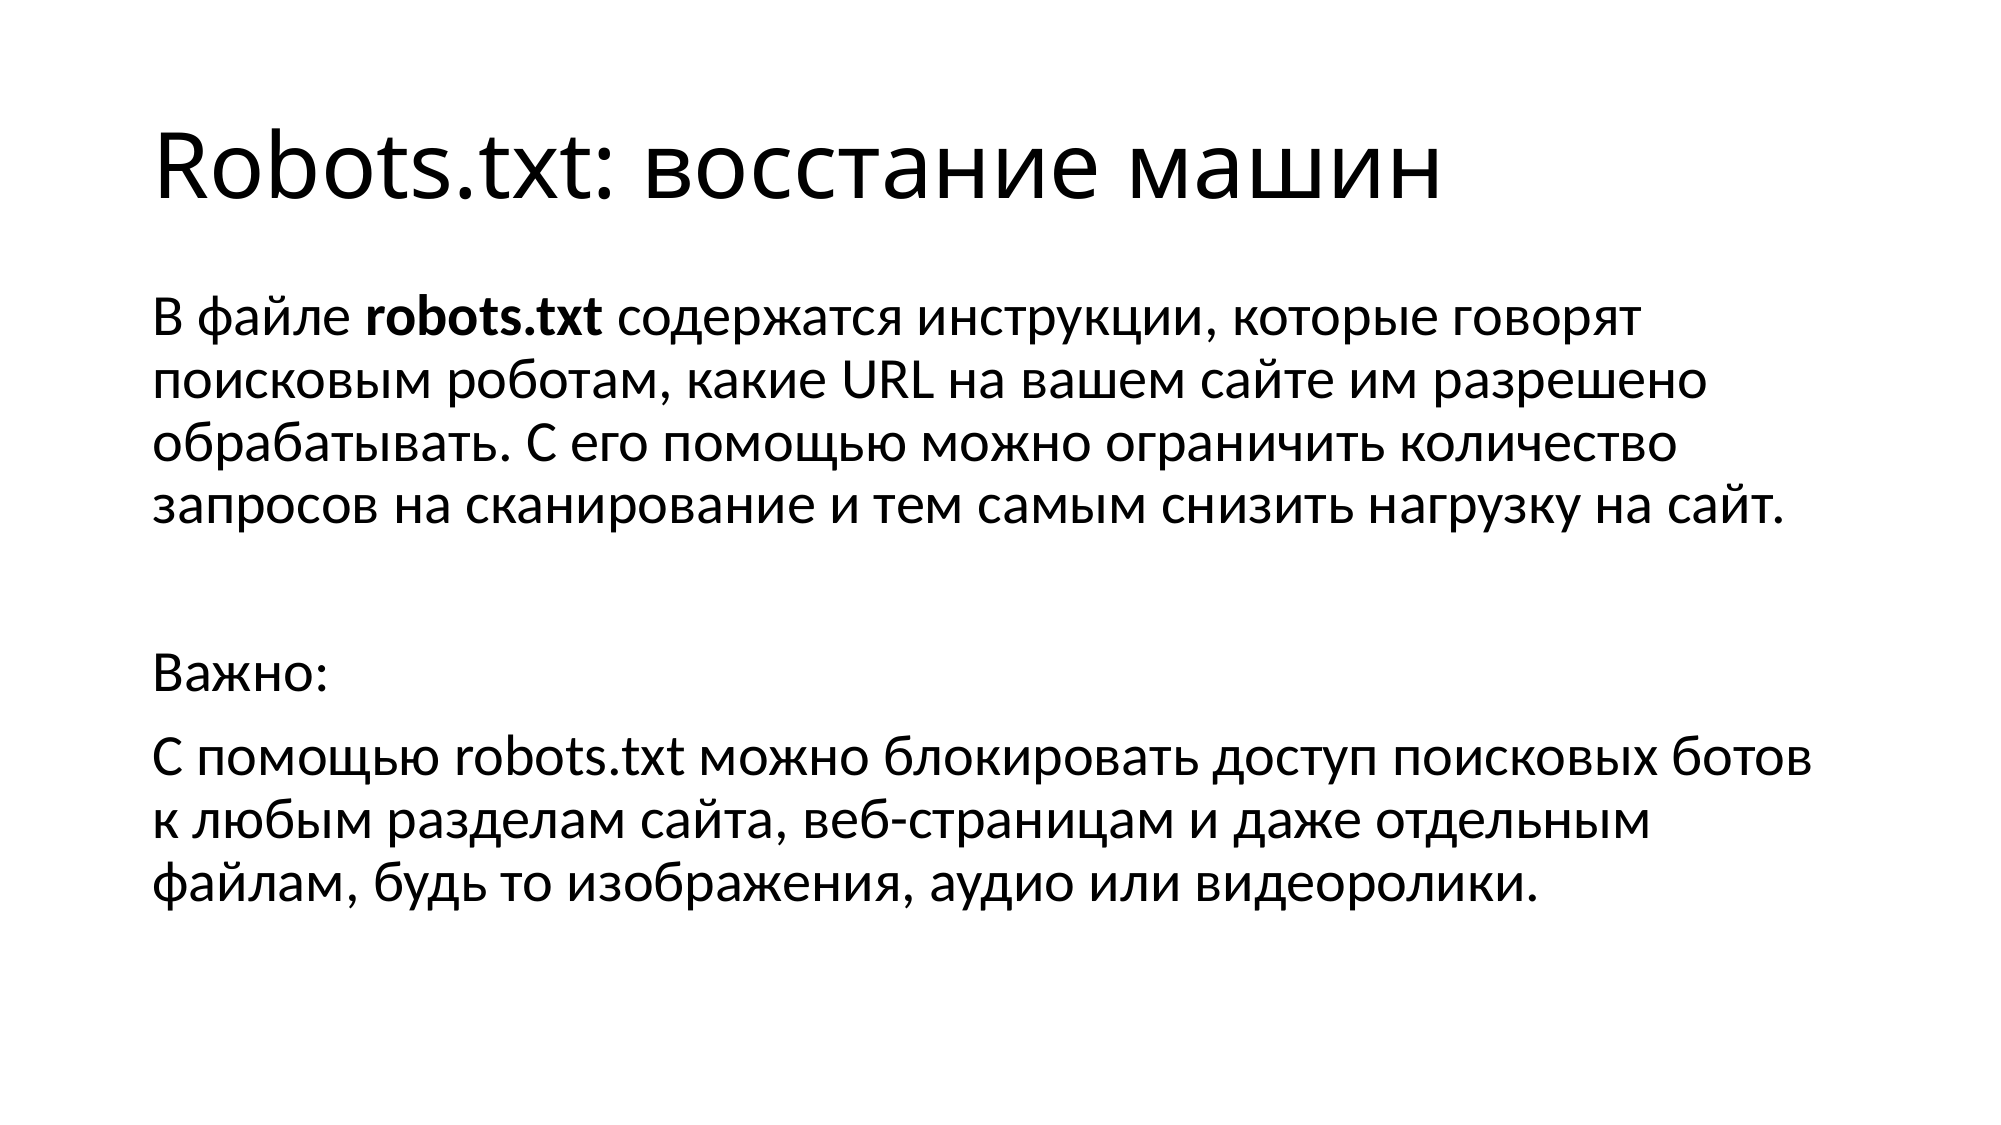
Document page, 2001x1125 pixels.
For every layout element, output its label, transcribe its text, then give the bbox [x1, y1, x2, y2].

title Robots.txt: восстание машин [137, 59, 1863, 277]
list В файле robots.txt содержатся инструкции, которые говорят поисковым роботам, какие URL на вашем сайте им разрешено обрабатывать. С его помощью можно ограничить количество запросов на сканирование и тем самым снизить нагрузку на сайт. Важно: С помощью robots.txt можно блокировать доступ поисковых ботов к любым разделам сайта, веб-страницам и даже отдельным файлам, будь то изображения, аудио или видеоролики. [137, 277, 1863, 992]
